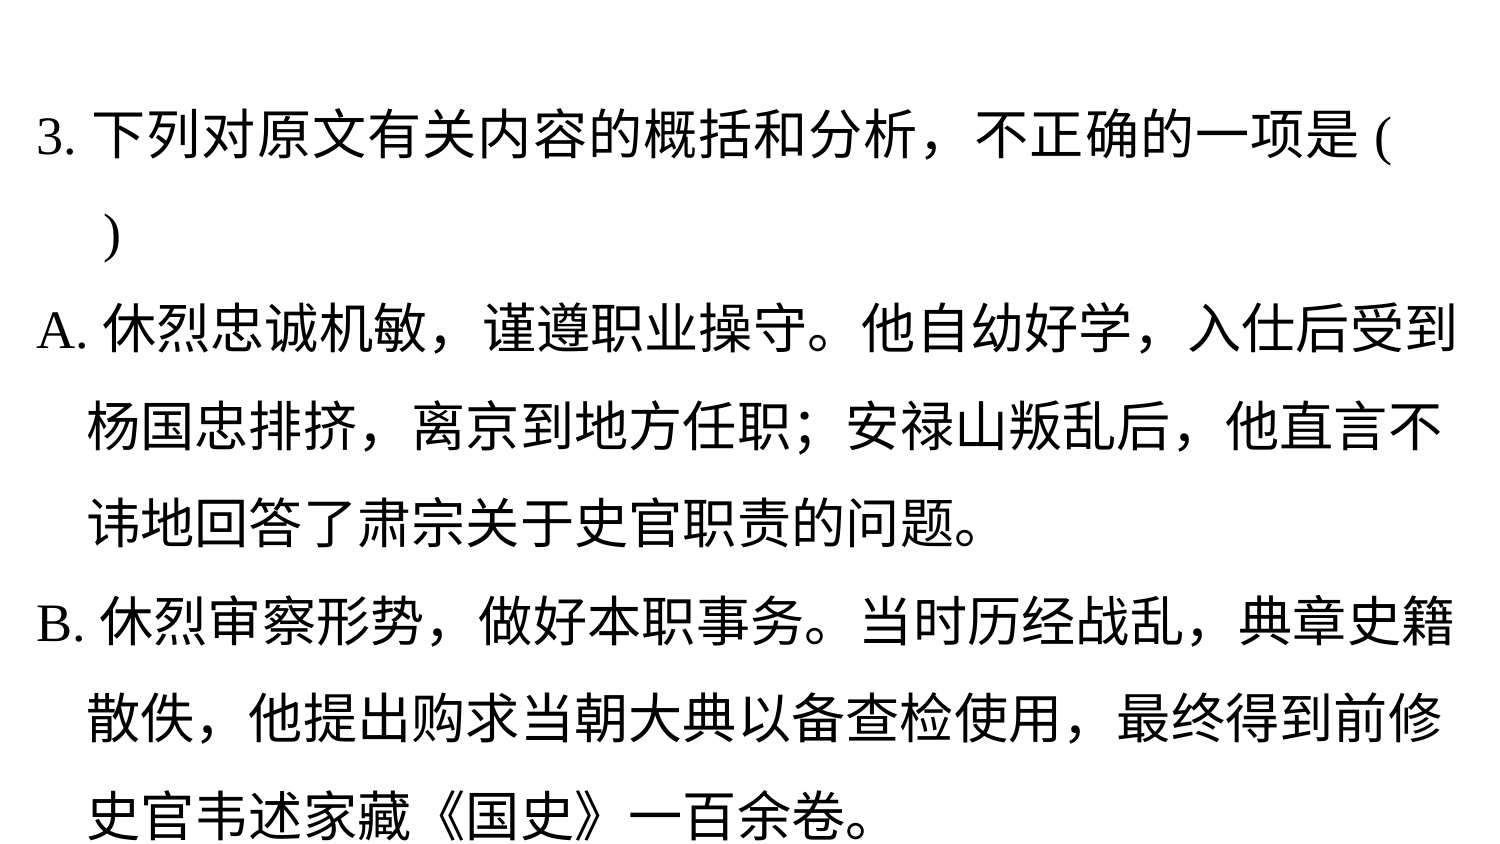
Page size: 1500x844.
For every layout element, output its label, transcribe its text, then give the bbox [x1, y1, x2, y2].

text_box 3.下列对原文有关内容的概括和分析，不正确的一项是( ) A.休烈忠诚机敏，谨遵职业操守。他自幼好学，入仕后受到 杨国忠排挤，离京到地方任职；安禄山叛乱后，他直言不 讳地回答了肃宗关于史官职责的问题。 B.休烈审察形势，做好本职事务。当时历经战乱，典章史籍 散佚，他提出购求当朝大典以备查检使用，最终得到前修 史官韦述家藏《国史》一百余卷。 [21, 60, 1475, 844]
